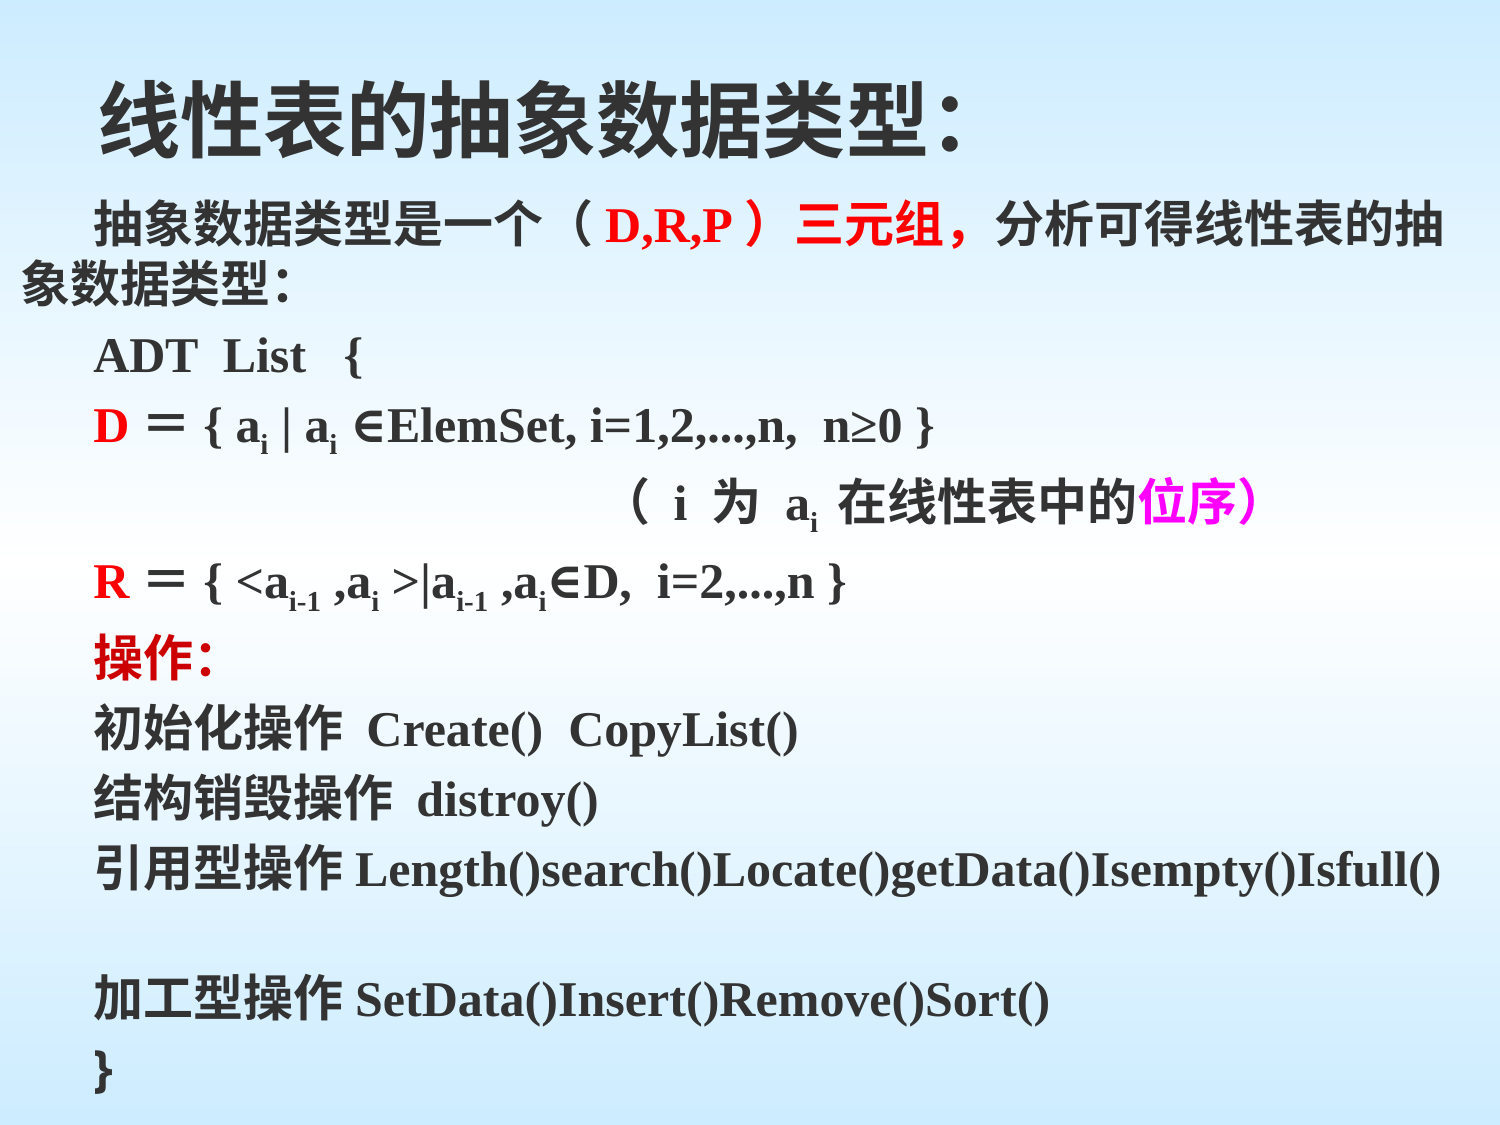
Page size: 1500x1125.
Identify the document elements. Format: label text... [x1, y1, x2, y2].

title 线性表的抽象数据类型： [82, 35, 1430, 176]
list 抽象数据类型是一个（D,R,P）三元组，分析可得线性表的抽象数据类型： ADT List { D＝{ ai | ai ∈ElemSet, i=1,2,...,n, n≥0 } （ i 为 ai 在线性表中的位序） R＝{ <ai-1 ,ai >|ai-1 ,ai∈D, i=2,...,n } 操作： 初始化操作 Create() CopyList() 结构销毁操作 distroy() 引用型操作Length()search()Locate()getData()Isempty()Isfull() 加工型操作SetData()Insert()Remove()Sort() } [5, 184, 1465, 974]
